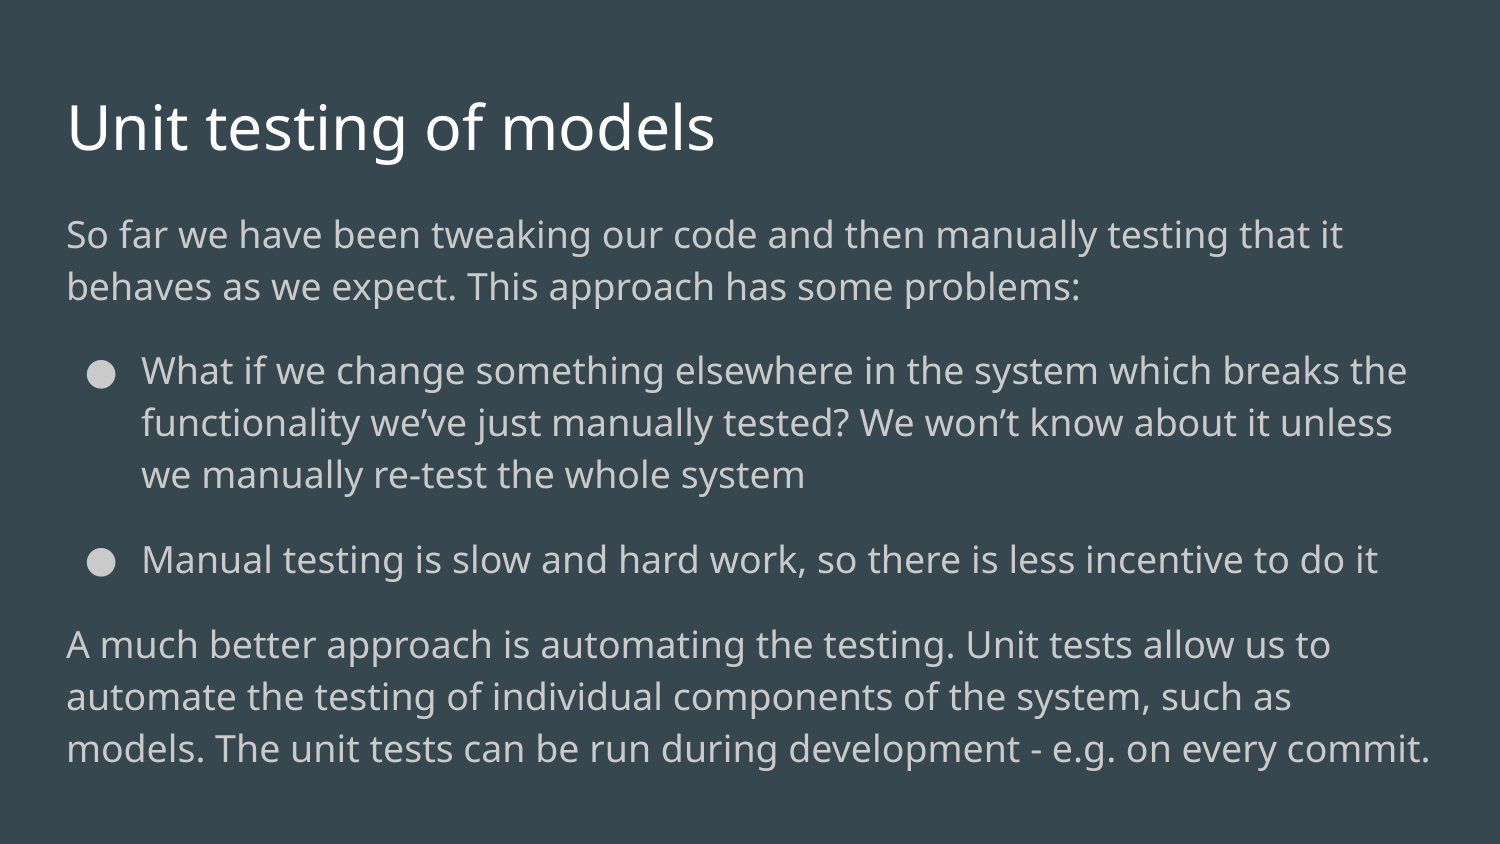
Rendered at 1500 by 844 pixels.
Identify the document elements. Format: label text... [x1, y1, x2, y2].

list So far we have been tweaking our code and then manually testing that it behaves as we expect. This approach has some problems: What if we change something elsewhere in the system which breaks the functionality we’ve just manually tested? We won’t know about it unless we manually re-test the whole system Manual testing is slow and hard work, so there is less incentive to do it A much better approach is automating the testing. Unit tests allow us to automate the testing of individual components of the system, such as models. The unit tests can be run during development - e.g. on every commit. [51, 189, 1449, 750]
title Unit testing of models [51, 72, 1449, 167]
